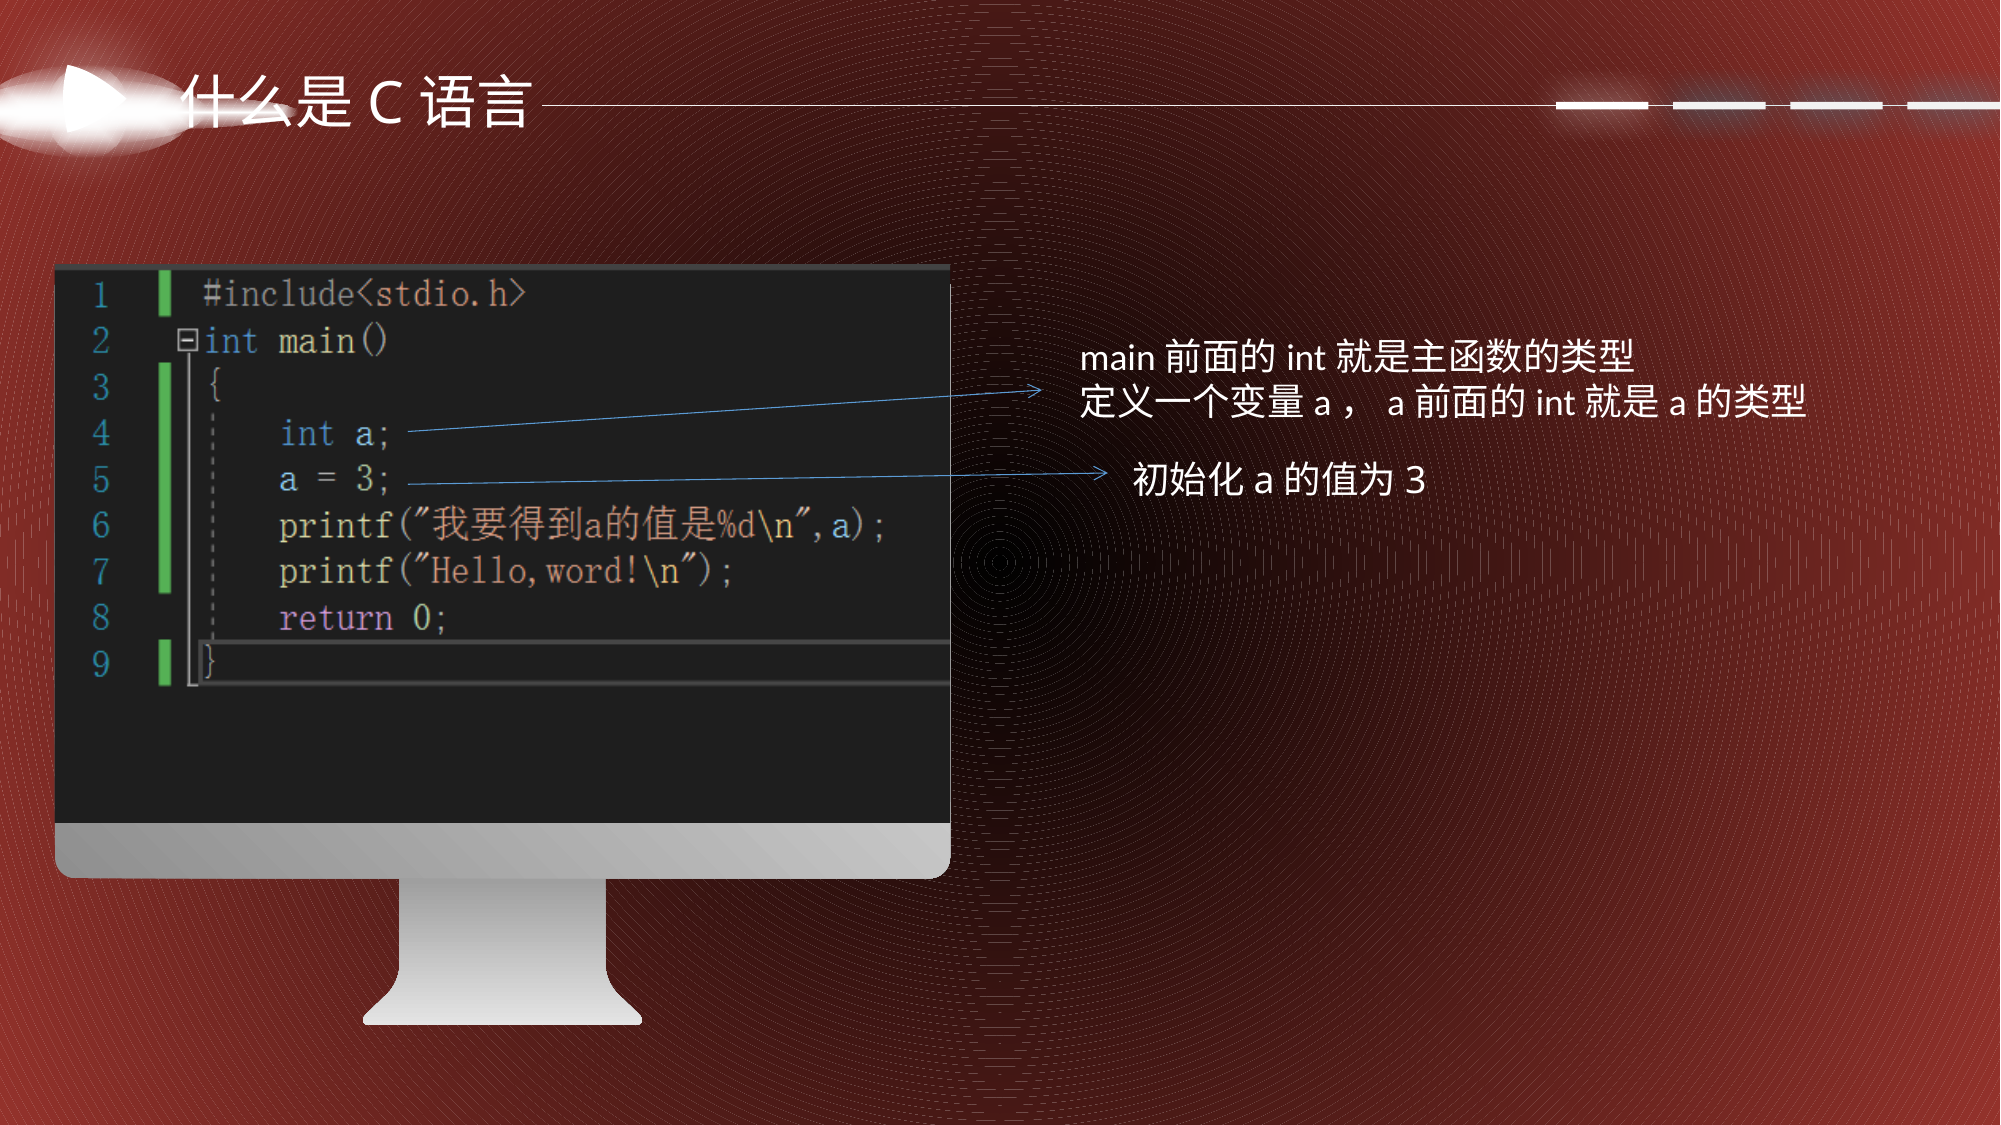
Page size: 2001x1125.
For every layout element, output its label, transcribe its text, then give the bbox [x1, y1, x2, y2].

text_box 什么是C语言 [164, 58, 1045, 143]
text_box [407, 472, 1108, 485]
picture [54, 264, 951, 823]
text_box 初始化a的值为3 [1117, 448, 2000, 509]
text_box main前面的int就是主函数的类型 定义一个变量a，a前面的int就是a的类型 [1064, 280, 1928, 430]
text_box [541, 101, 2000, 110]
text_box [0, 64, 299, 158]
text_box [407, 390, 1043, 432]
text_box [54, 823, 951, 1025]
